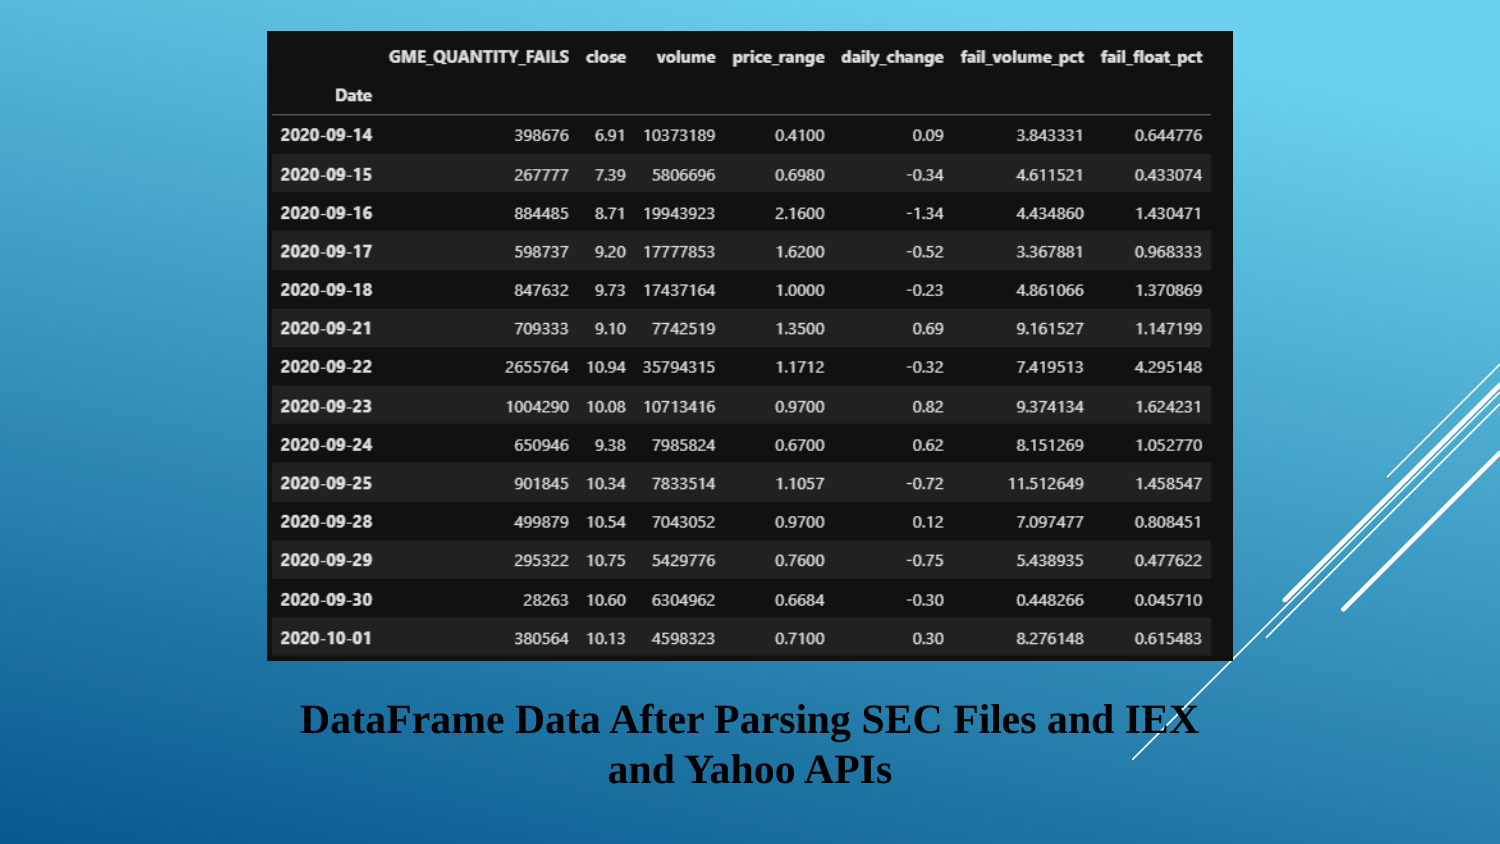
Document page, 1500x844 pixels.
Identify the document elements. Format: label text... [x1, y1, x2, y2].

picture [267, 31, 1233, 661]
list DataFrame Data After Parsing SEC Files and IEX and Yahoo APIs [270, 676, 1230, 765]
